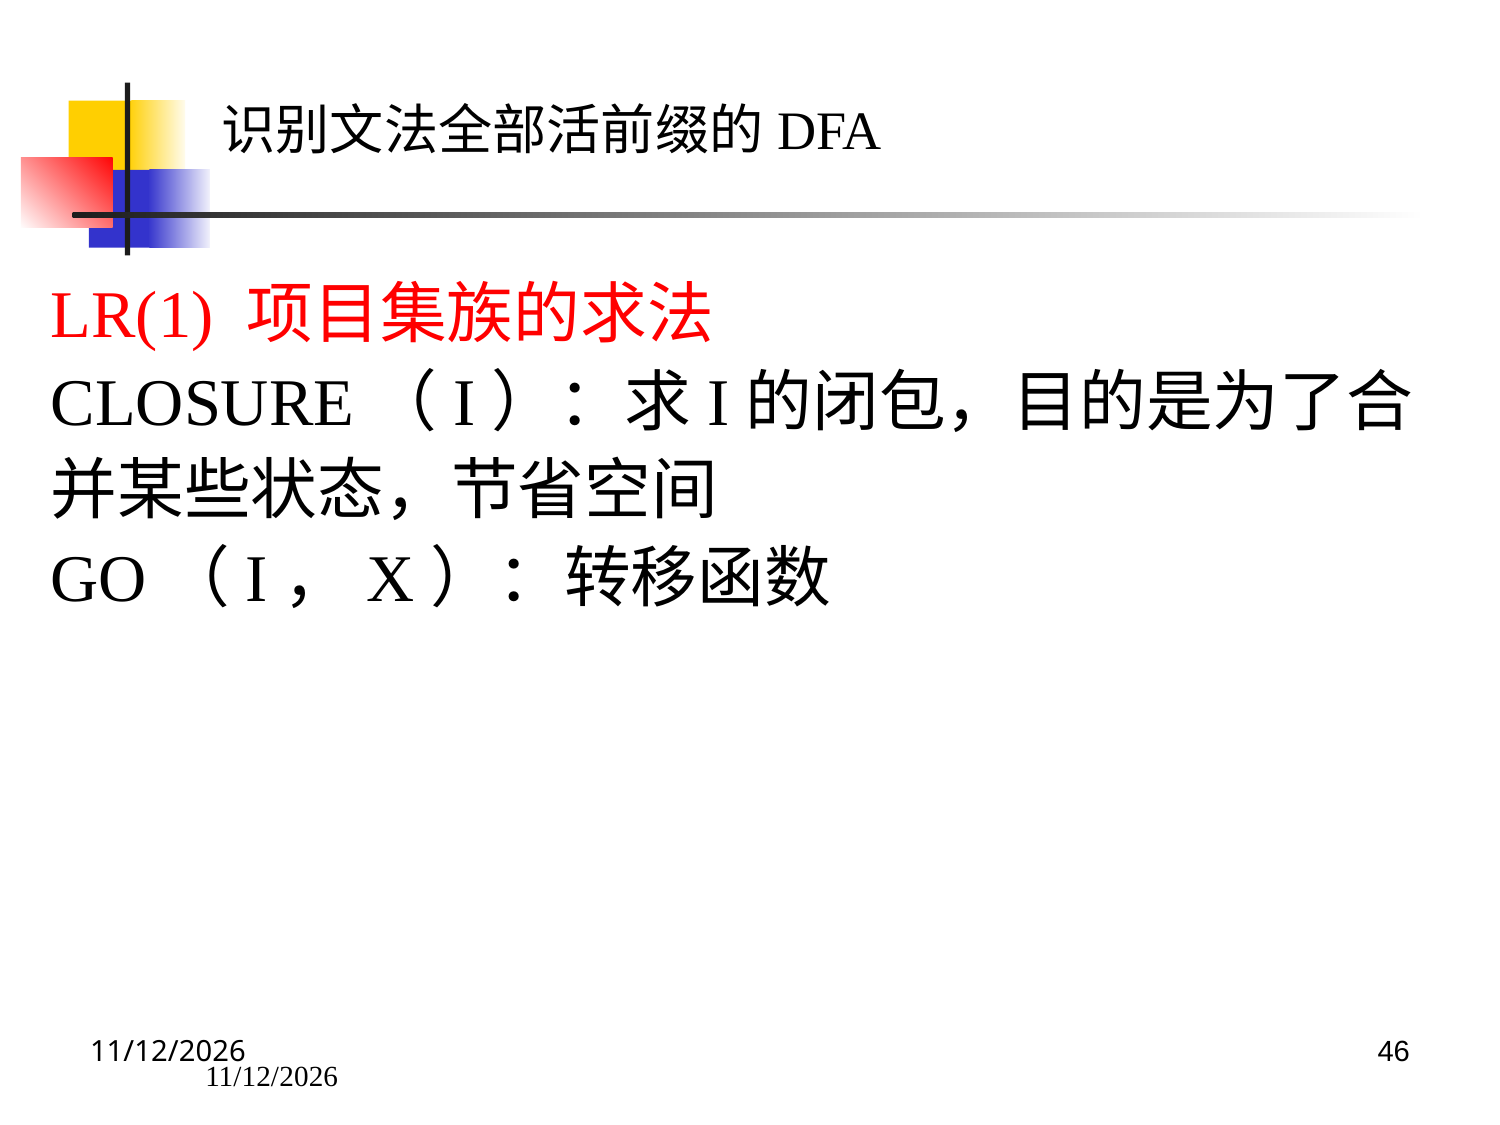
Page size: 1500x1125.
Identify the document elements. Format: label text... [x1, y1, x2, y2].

slide_number 46 [1074, 1024, 1426, 1103]
text_box 2023/6/1 [190, 1024, 504, 1100]
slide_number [74, 1024, 426, 1103]
title 识别文法全部活前缀的DFA [206, 60, 1359, 197]
list LR(1) 项目集族的求法 CLOSURE（I）：求I的闭包，目的是为了合并某些状态，节省空间 GO（I，X）：转移函数 [35, 255, 1459, 977]
